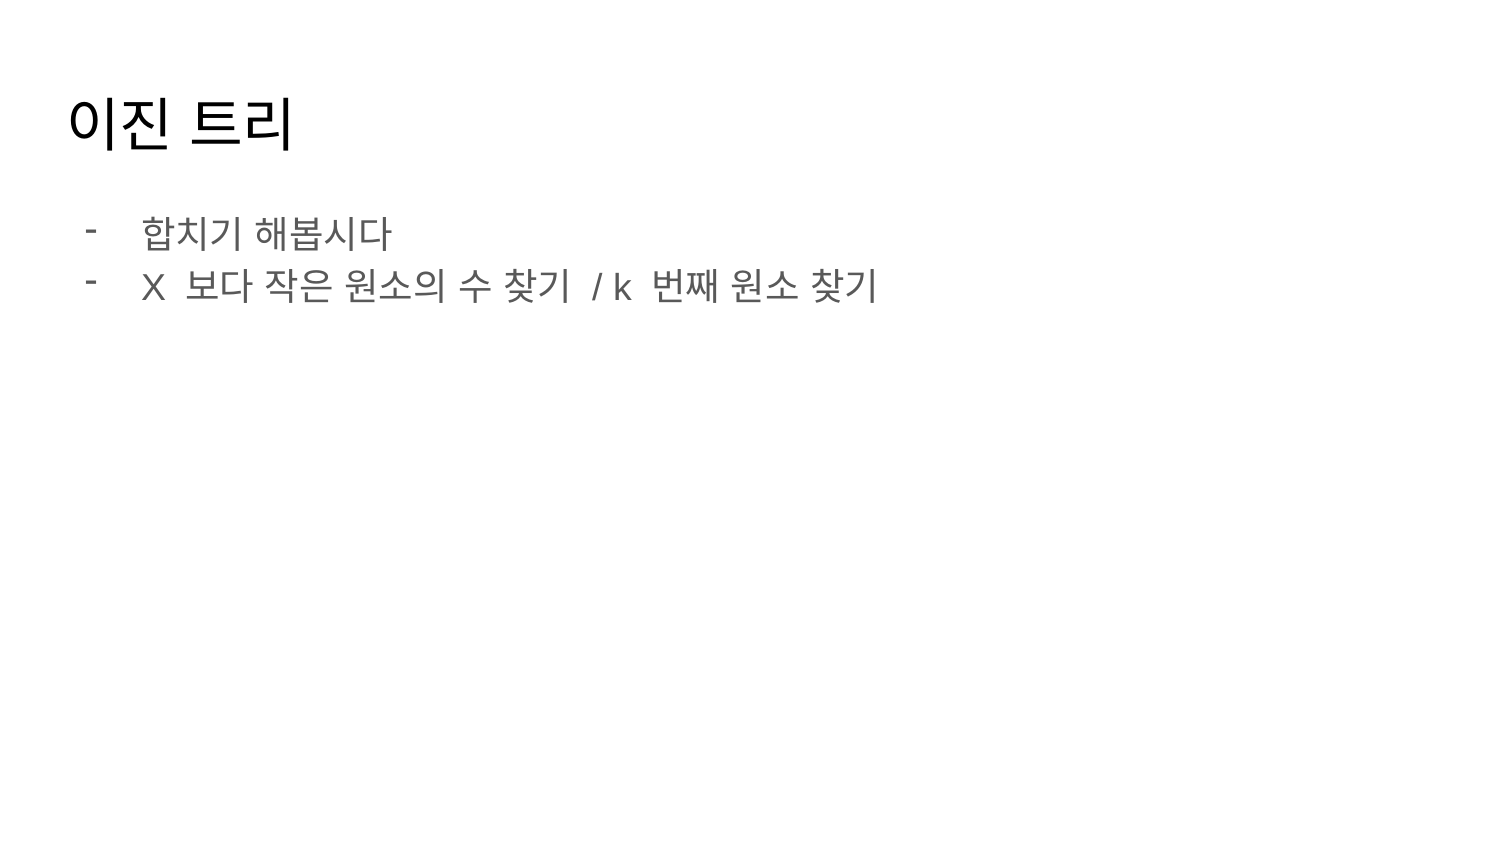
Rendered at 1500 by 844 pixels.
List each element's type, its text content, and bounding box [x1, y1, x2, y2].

list 합치기 해봅시다 X 보다 작은 원소의 수 찾기 / k 번째 원소 찾기 [51, 189, 1449, 750]
title 이진 트리 [51, 72, 1449, 167]
